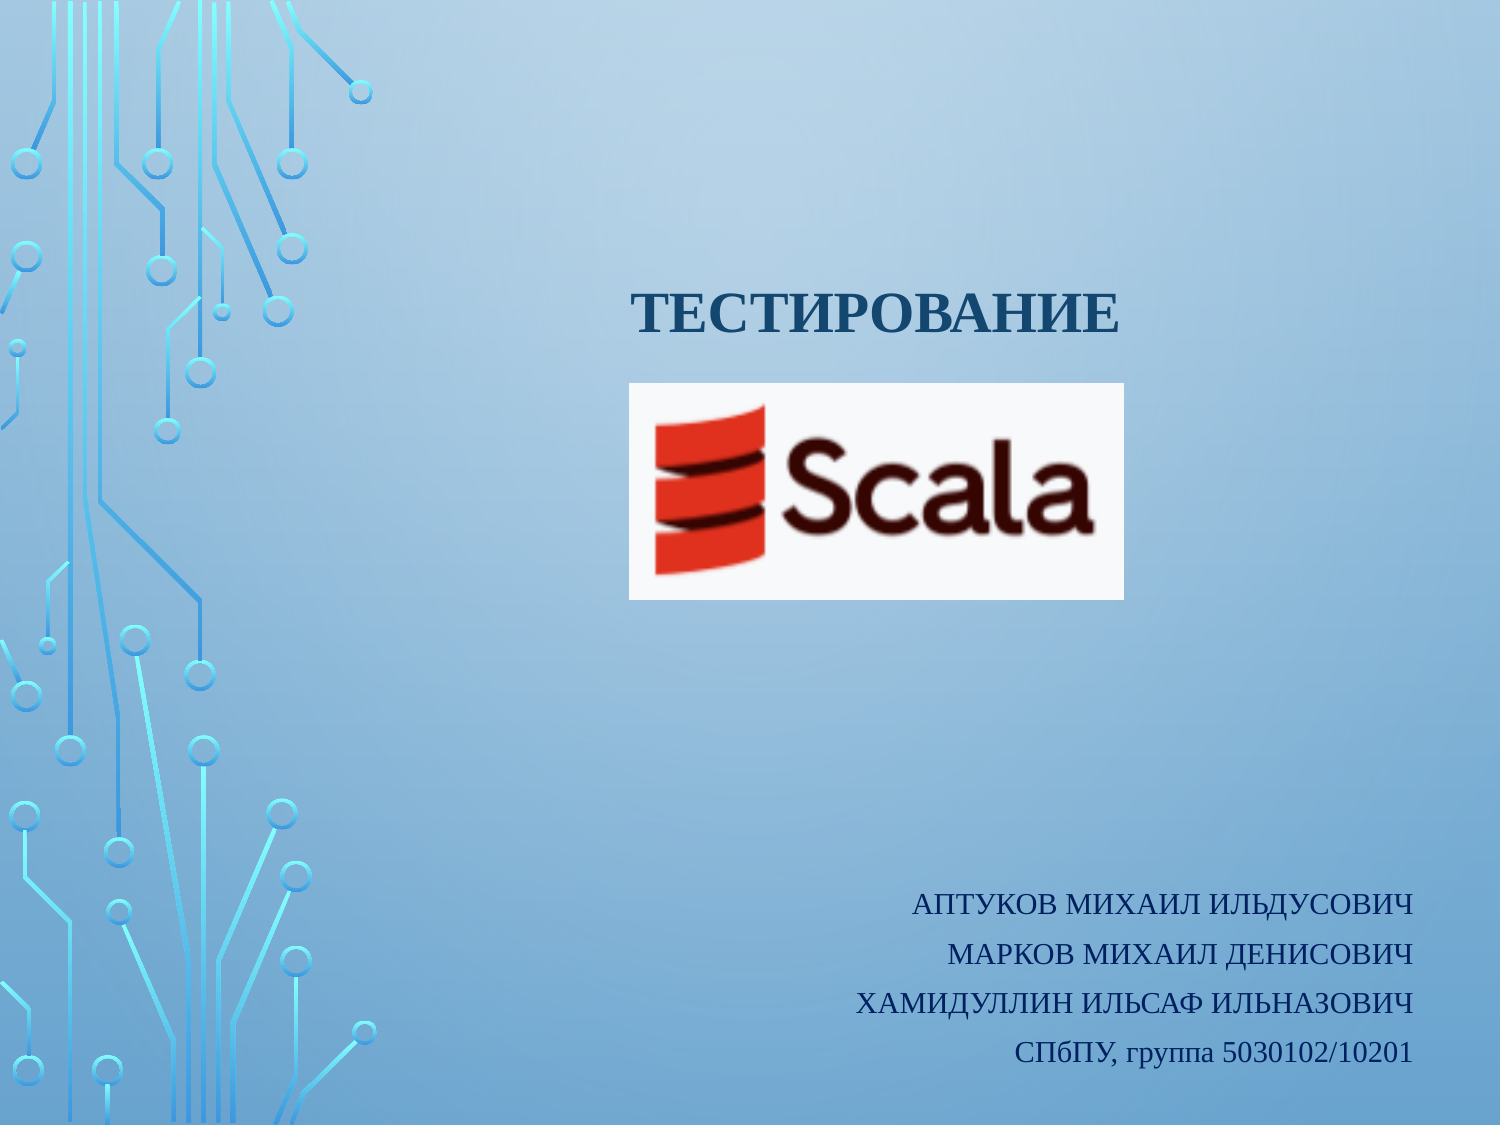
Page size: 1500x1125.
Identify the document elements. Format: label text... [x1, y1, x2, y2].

title Тестирование [334, 167, 1417, 352]
subtitle Аптуков Михаил Ильдусович Марков Михаил Денисович Хамидуллин Ильсаф Ильназович СПбПУ, группа 5030102/10201 [392, 826, 1430, 1078]
picture [628, 383, 1125, 600]
